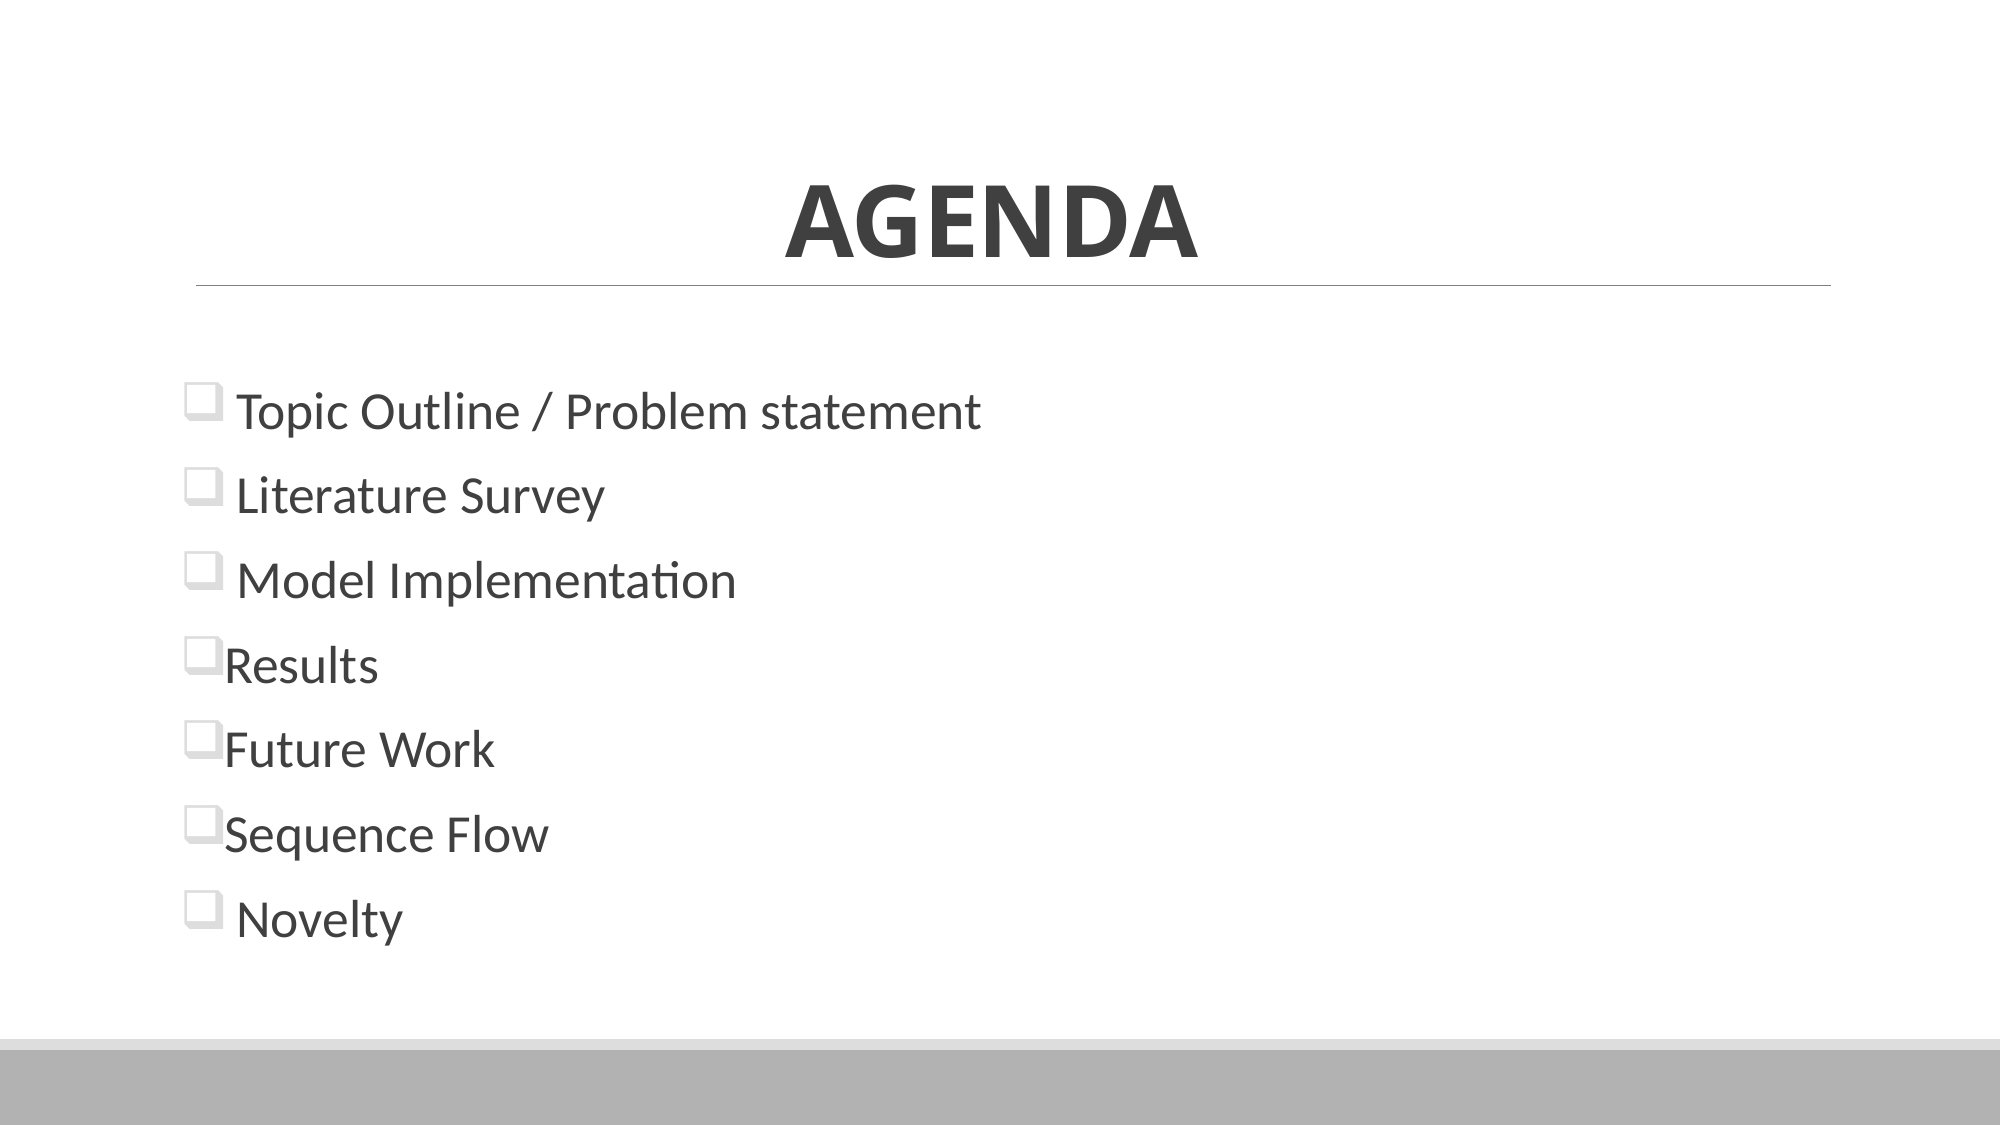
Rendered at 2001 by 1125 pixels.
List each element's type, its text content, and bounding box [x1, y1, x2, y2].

list Topic Outline / Problem statement Literature Survey Model Implementation Results Future Work Sequence Flow Novelty [180, 302, 1830, 963]
title AGENDA [180, 47, 1830, 285]
